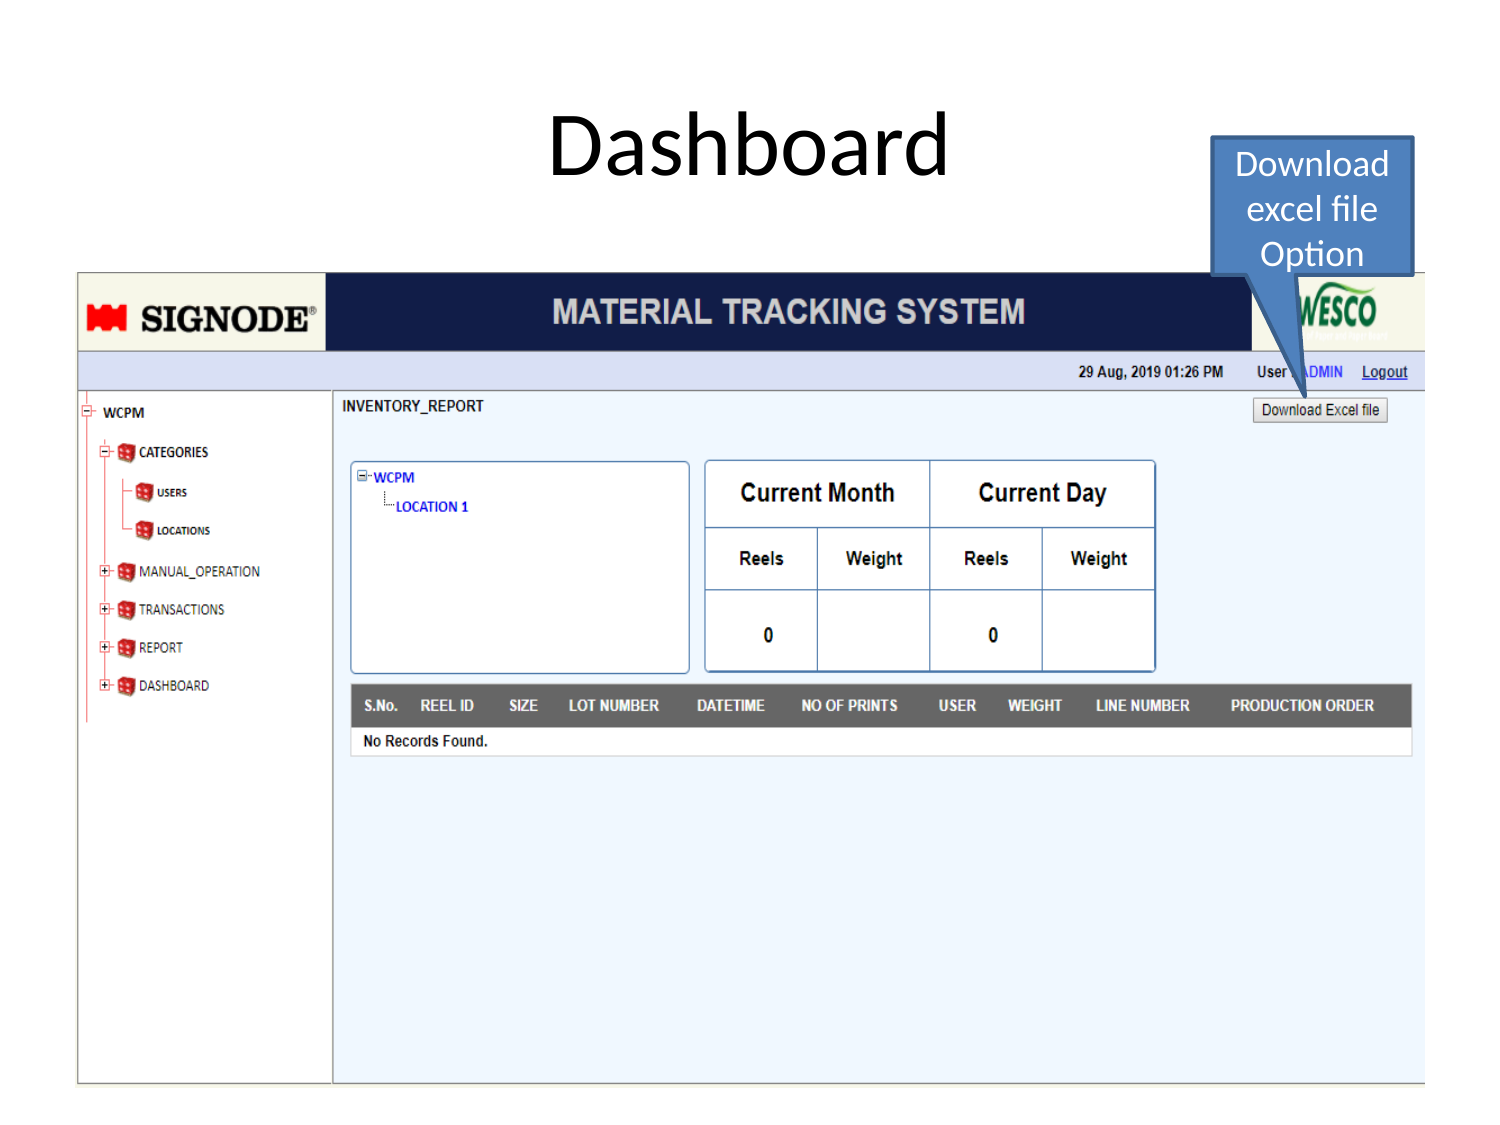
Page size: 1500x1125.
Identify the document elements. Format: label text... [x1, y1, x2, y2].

text_box Download excel file Option [1210, 135, 1415, 270]
title Dashboard [75, 45, 1425, 233]
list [74, 272, 1426, 1088]
